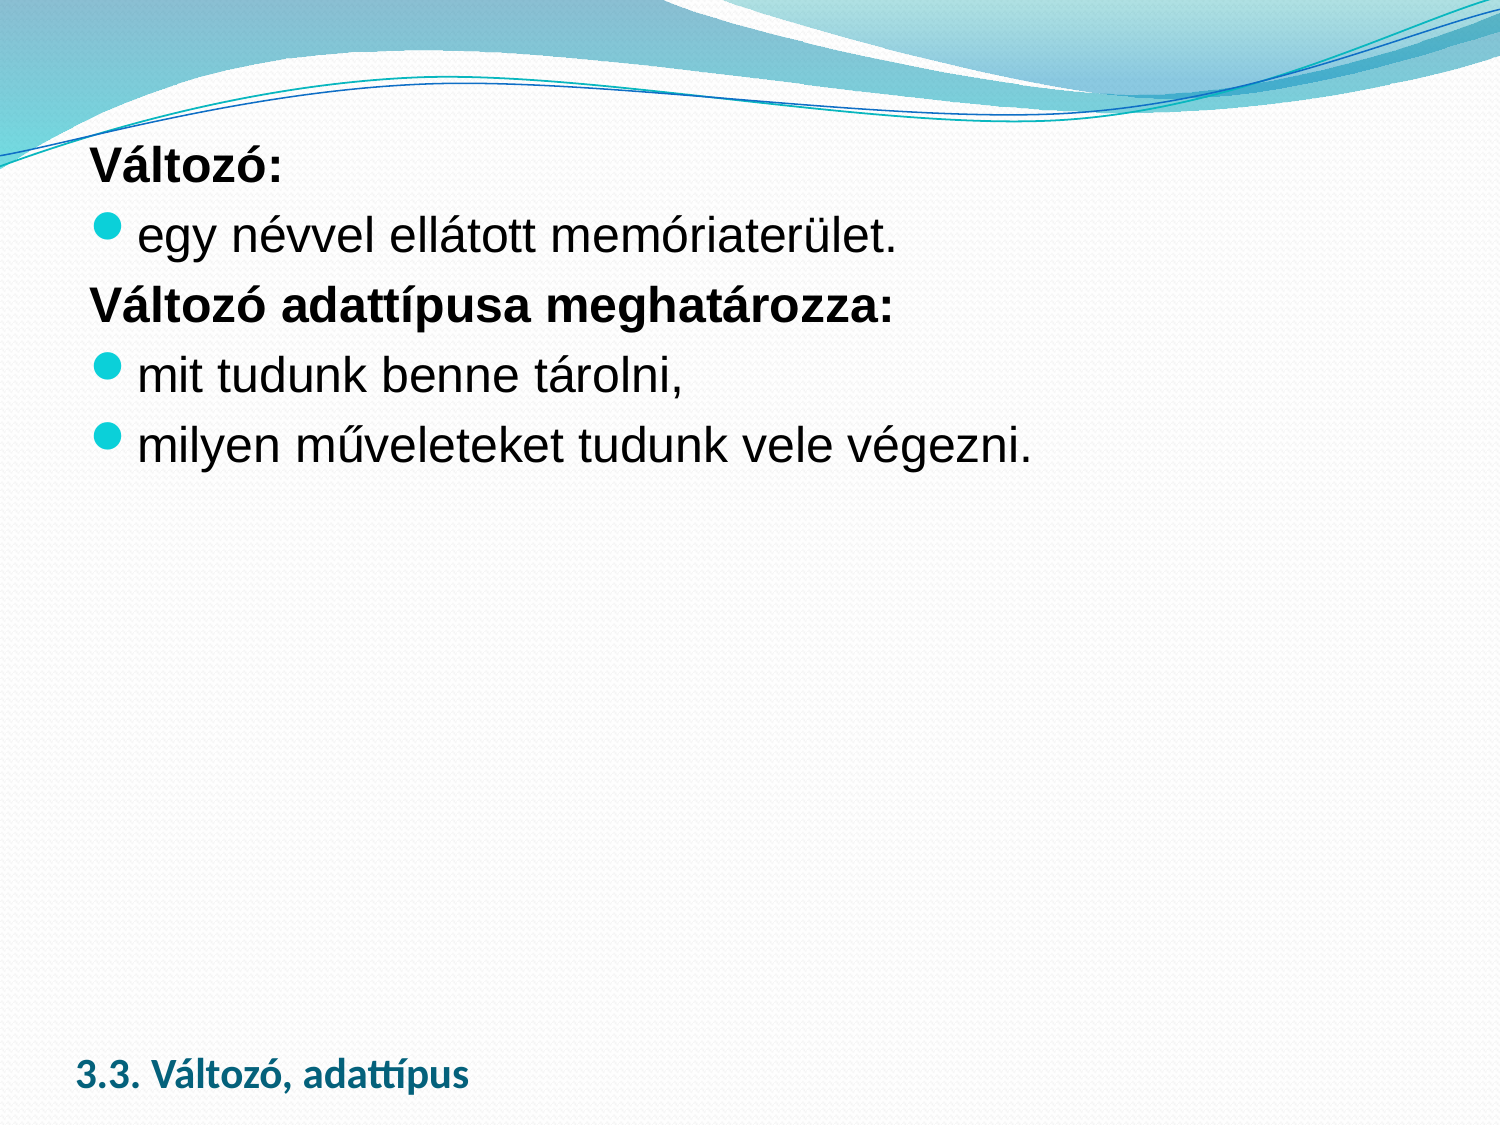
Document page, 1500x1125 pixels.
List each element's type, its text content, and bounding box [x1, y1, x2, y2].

title 3.3. Változó, adattípus [75, 1037, 1425, 1097]
list Változó: egy névvel ellátott memóriaterület. Változó adattípusa meghatározza: mit tudunk benne tárolni, milyen műveleteket tudunk vele végezni. [75, 125, 1425, 1037]
